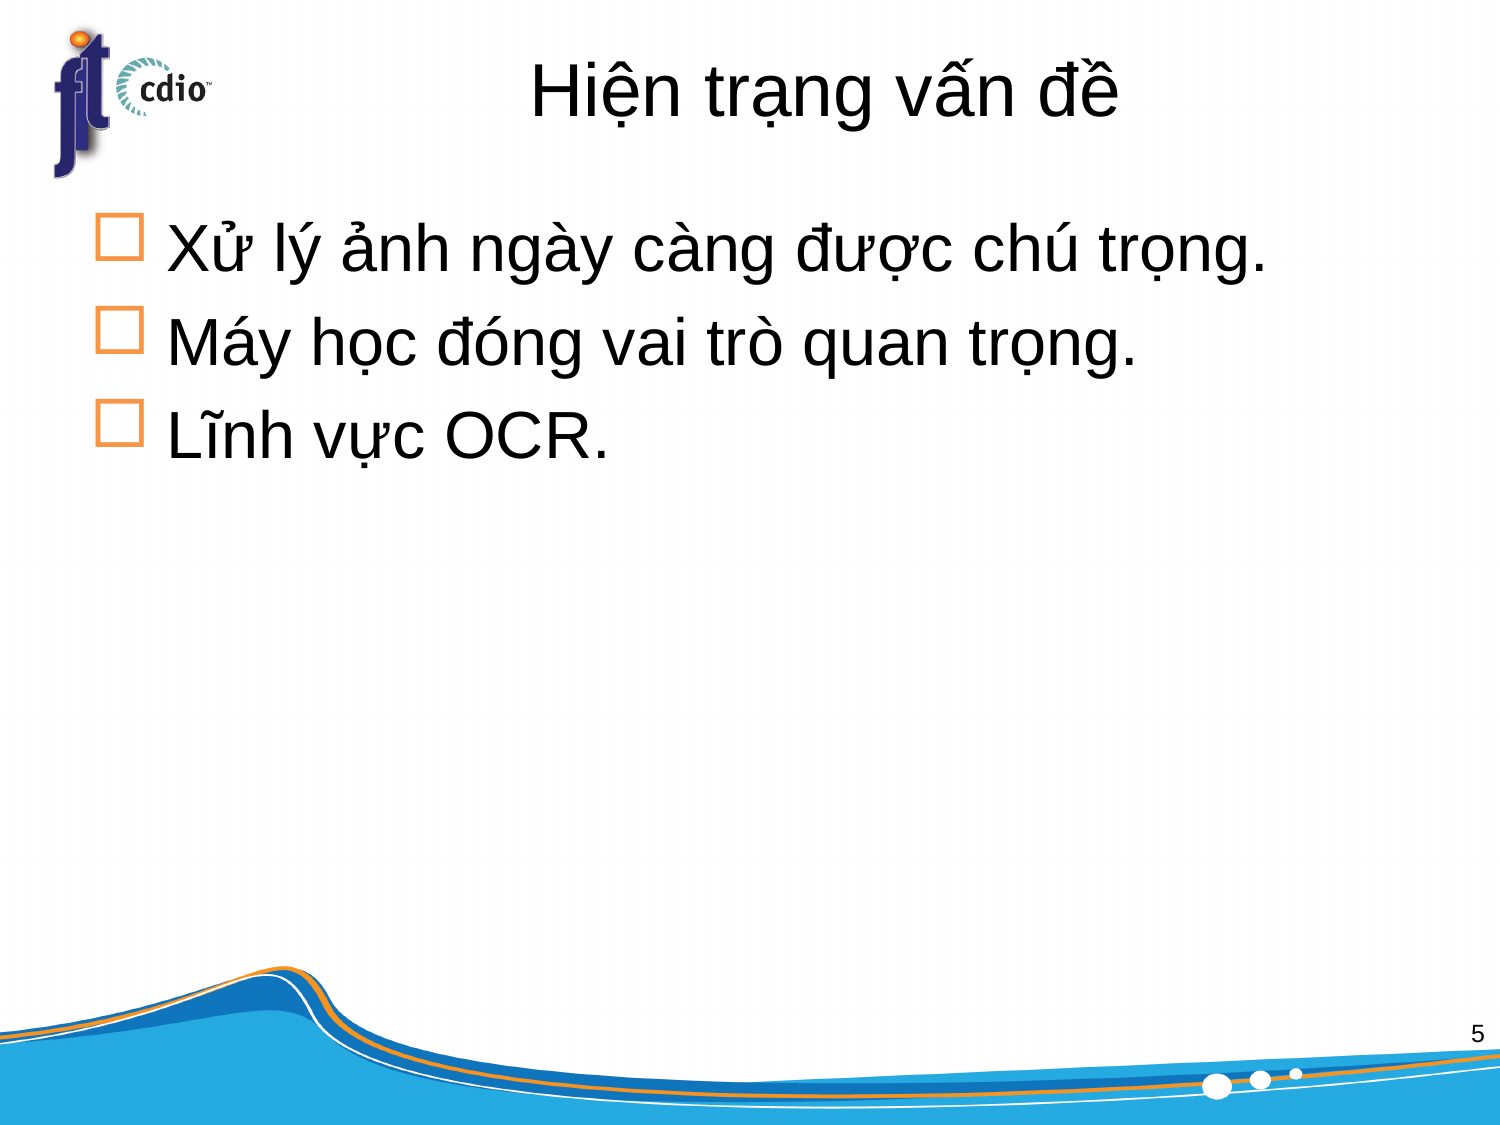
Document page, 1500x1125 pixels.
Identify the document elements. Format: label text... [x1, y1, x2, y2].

title Hiện trạng vấn đề [226, 6, 1425, 166]
list Xử lý ảnh ngày càng được chú trọng. Máy học đóng vai trò quan trọng. Lĩnh vực OCR. [75, 197, 1425, 977]
picture [0, 0, 1500, 1125]
slide_number 5 [1149, 1002, 1500, 1063]
